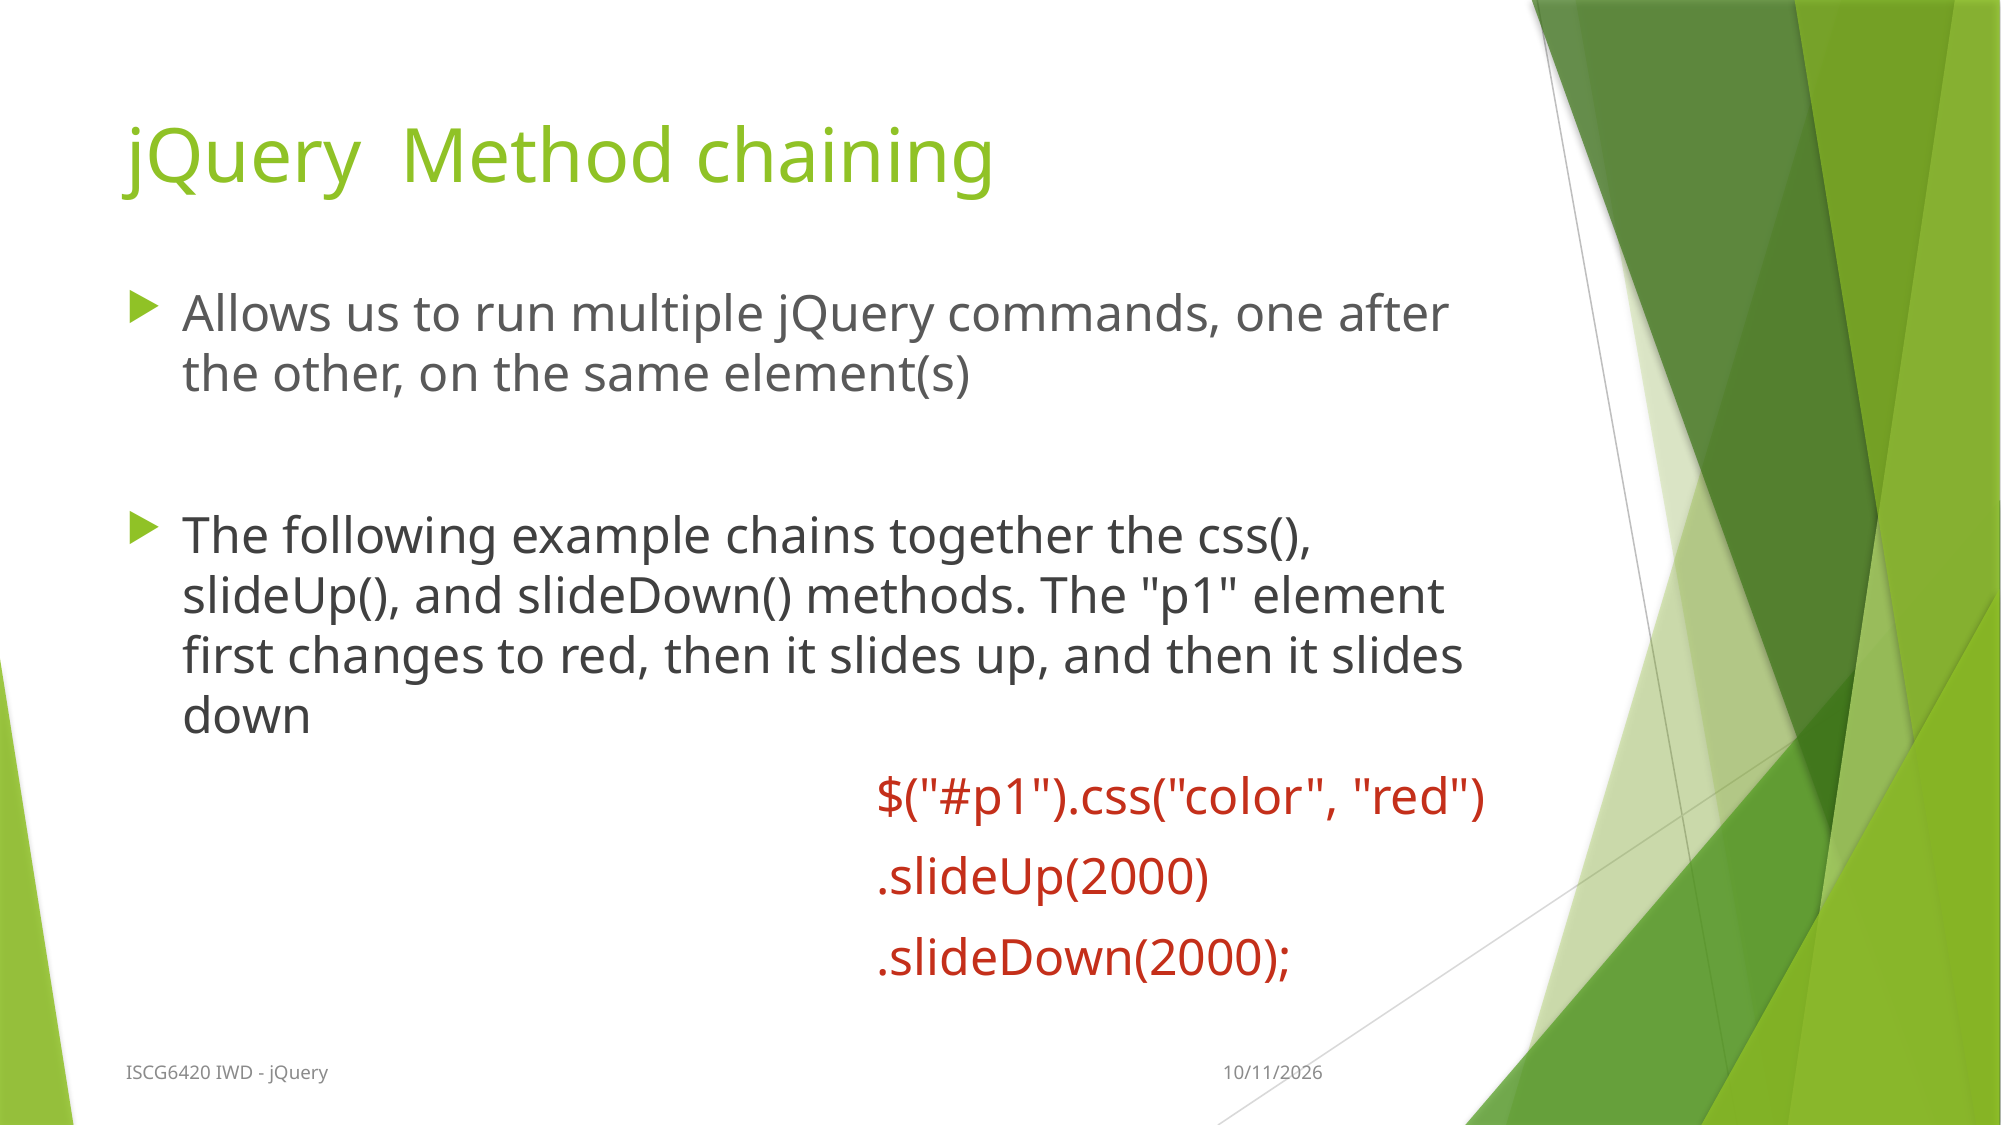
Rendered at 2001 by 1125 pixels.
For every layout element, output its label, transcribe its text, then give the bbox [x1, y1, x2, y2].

title jQuery Method chaining [111, 99, 1522, 274]
list Allows us to run multiple jQuery commands, one after the other, on the same element(s) The following example chains together the css(), slideUp(), and slideDown() methods. The "p1" element first changes to red, then it slides up, and then it slides down $("#p1").css("color", "red") .slideUp(2000) .slideDown(2000); [111, 274, 1522, 998]
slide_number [1188, 1043, 1338, 1104]
footer ISCG6420 IWD - jQuery [111, 1043, 1145, 1104]
